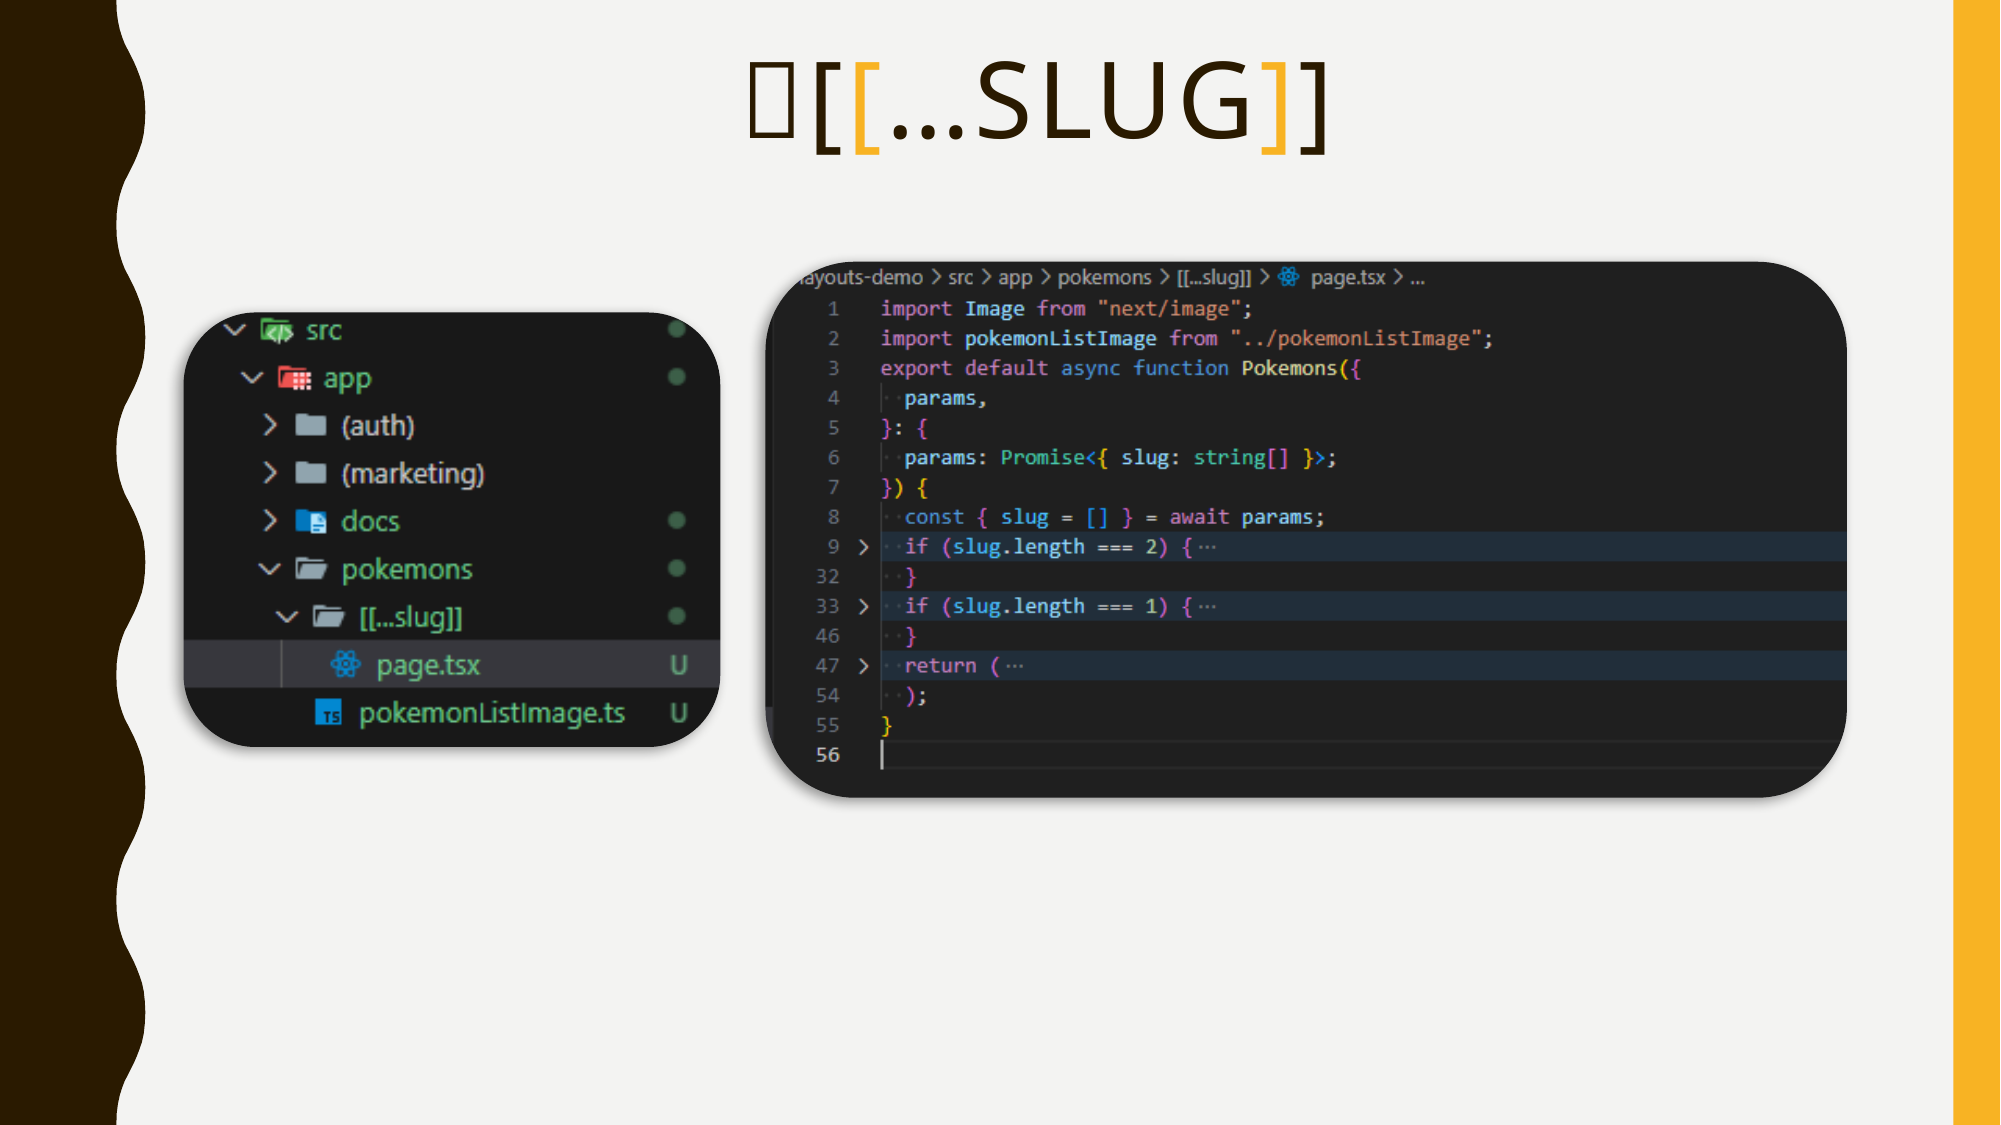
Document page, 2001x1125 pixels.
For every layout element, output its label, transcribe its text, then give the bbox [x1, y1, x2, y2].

picture [765, 261, 1847, 798]
picture [183, 312, 721, 748]
title 📂[[…slug]] [558, 39, 1516, 192]
